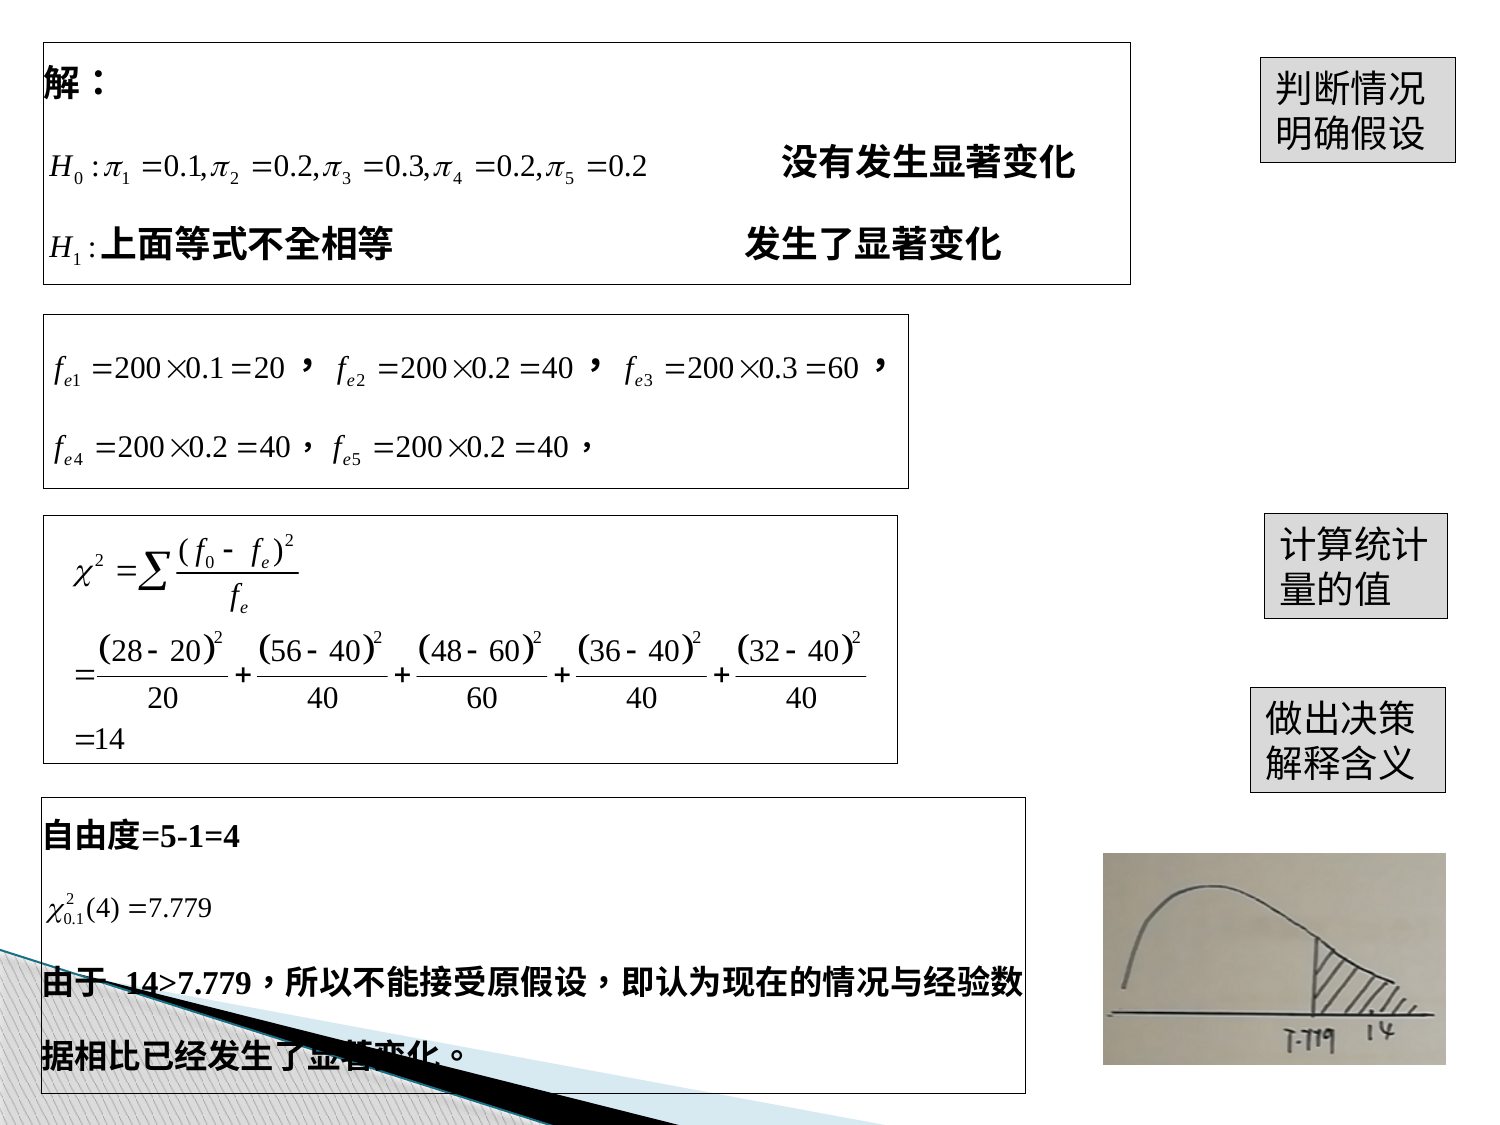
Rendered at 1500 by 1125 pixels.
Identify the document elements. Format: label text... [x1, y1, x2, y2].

picture [43, 42, 1131, 285]
picture [43, 514, 899, 765]
text_box 做出决策 解释含义 [1250, 687, 1446, 793]
text_box 计算统计量的值 [1264, 513, 1448, 619]
picture [43, 314, 909, 489]
picture [41, 797, 1026, 1095]
picture [1102, 852, 1446, 1065]
text_box 判断情况 明确假设 [1260, 57, 1456, 163]
